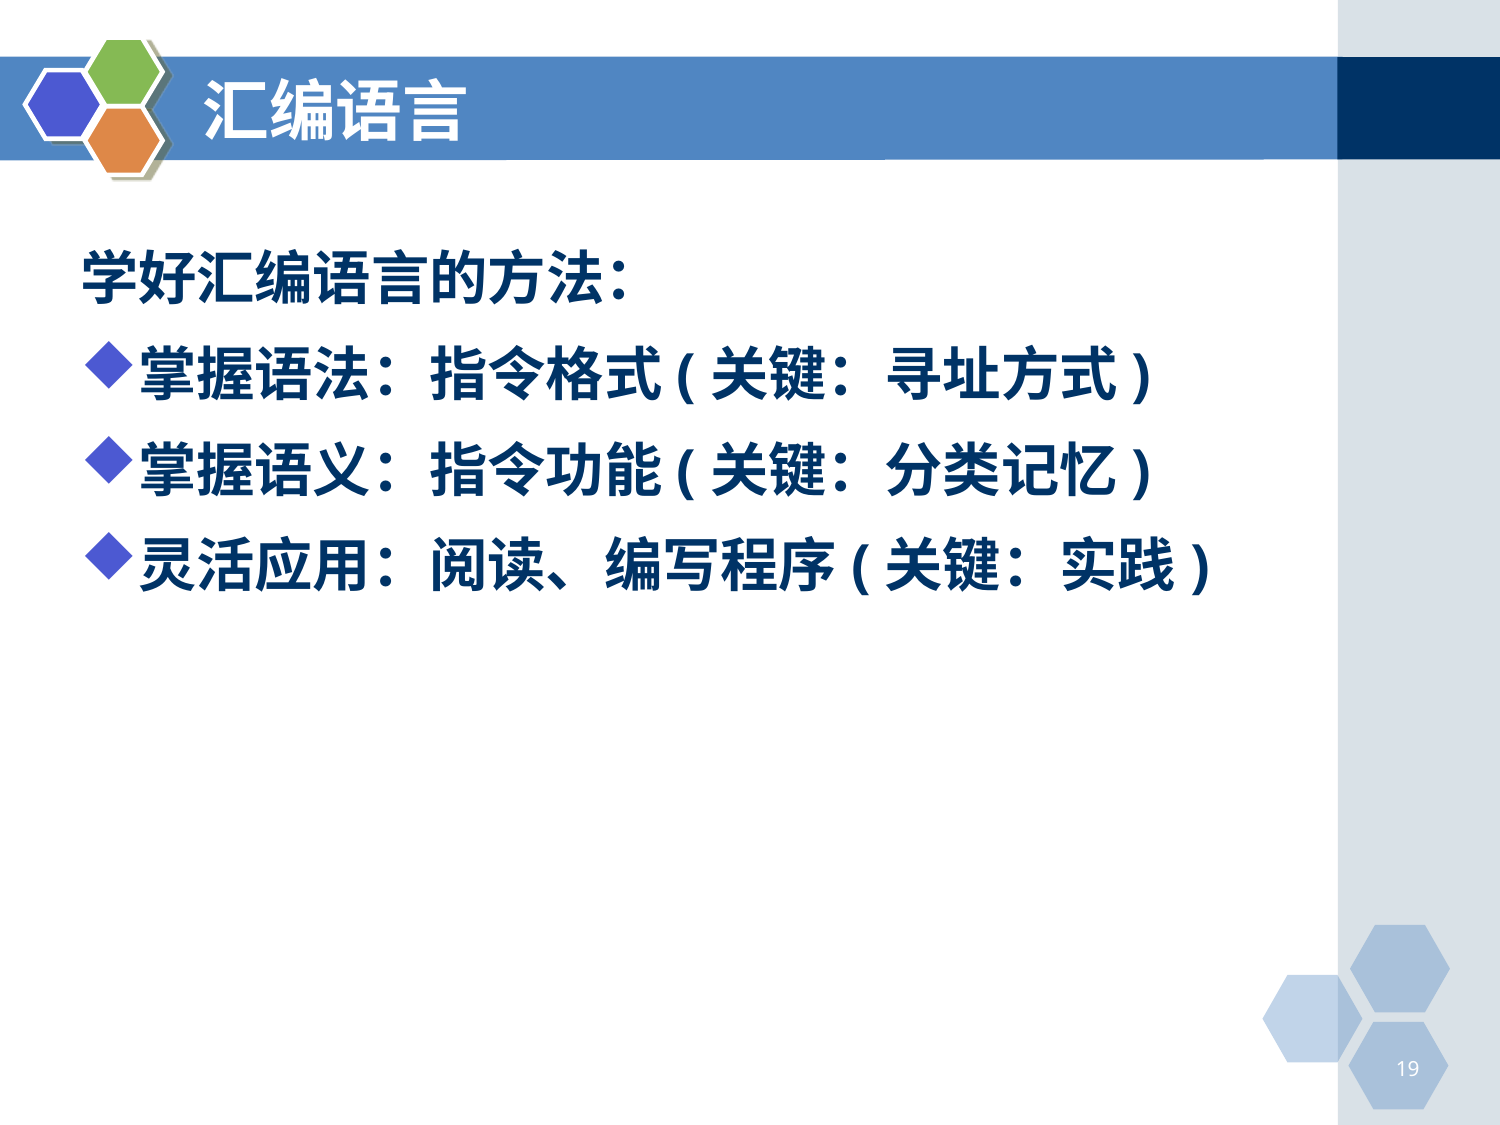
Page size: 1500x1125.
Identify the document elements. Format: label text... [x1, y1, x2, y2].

list 学好汇编语言的方法： 掌握语法：指令格式(关键：寻址方式) 掌握语义：指令功能(关键：分类记忆) 灵活应用：阅读、编写程序(关键：实践) [64, 220, 1345, 695]
title 汇编语言 [187, 62, 1288, 155]
slide_number 19 [1359, 1047, 1435, 1086]
